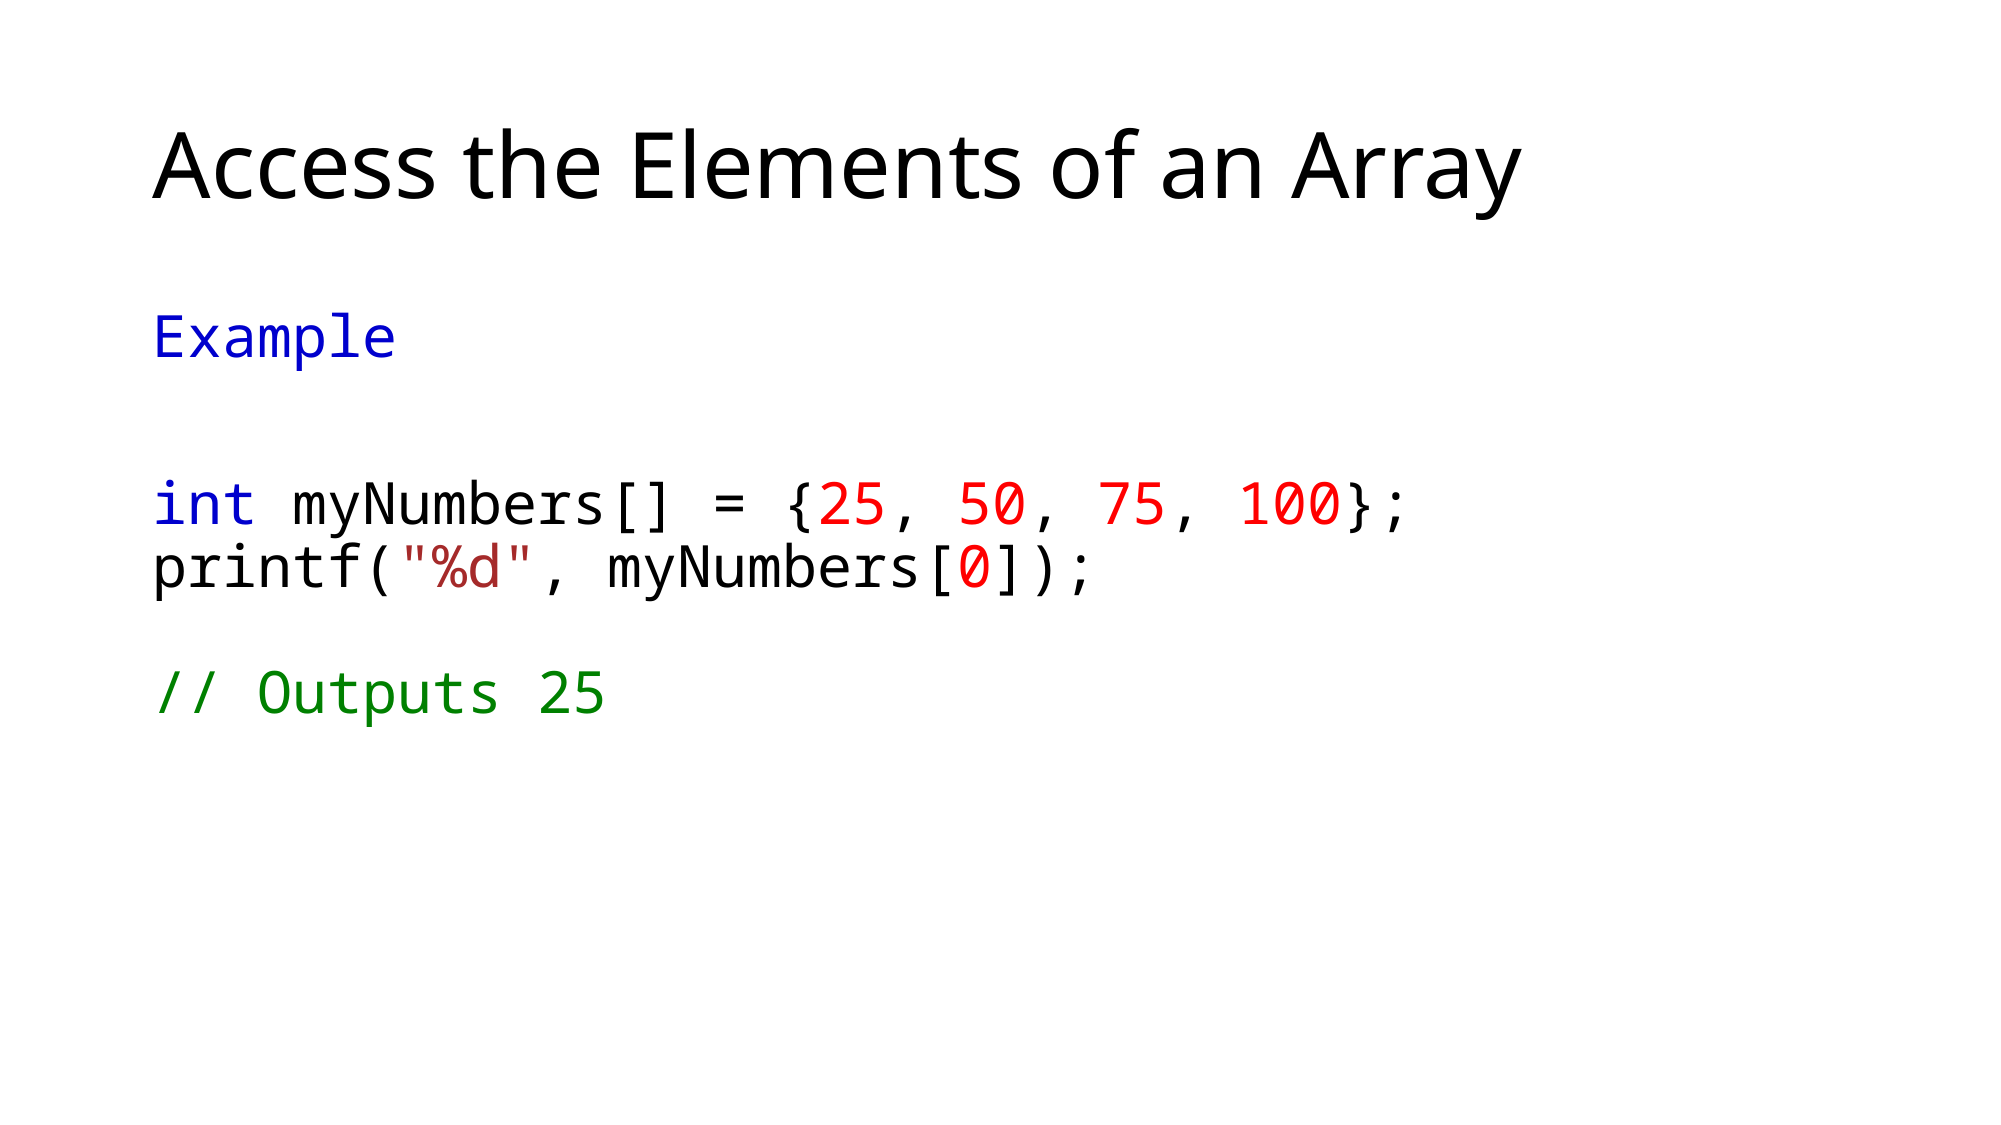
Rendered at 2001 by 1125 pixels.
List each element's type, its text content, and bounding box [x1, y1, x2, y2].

list Example int myNumbers[] = {25, 50, 75, 100}; printf("%d", myNumbers[0]); // Outputs 25 [137, 299, 1863, 1014]
title Access the Elements of an Array [137, 59, 1863, 278]
